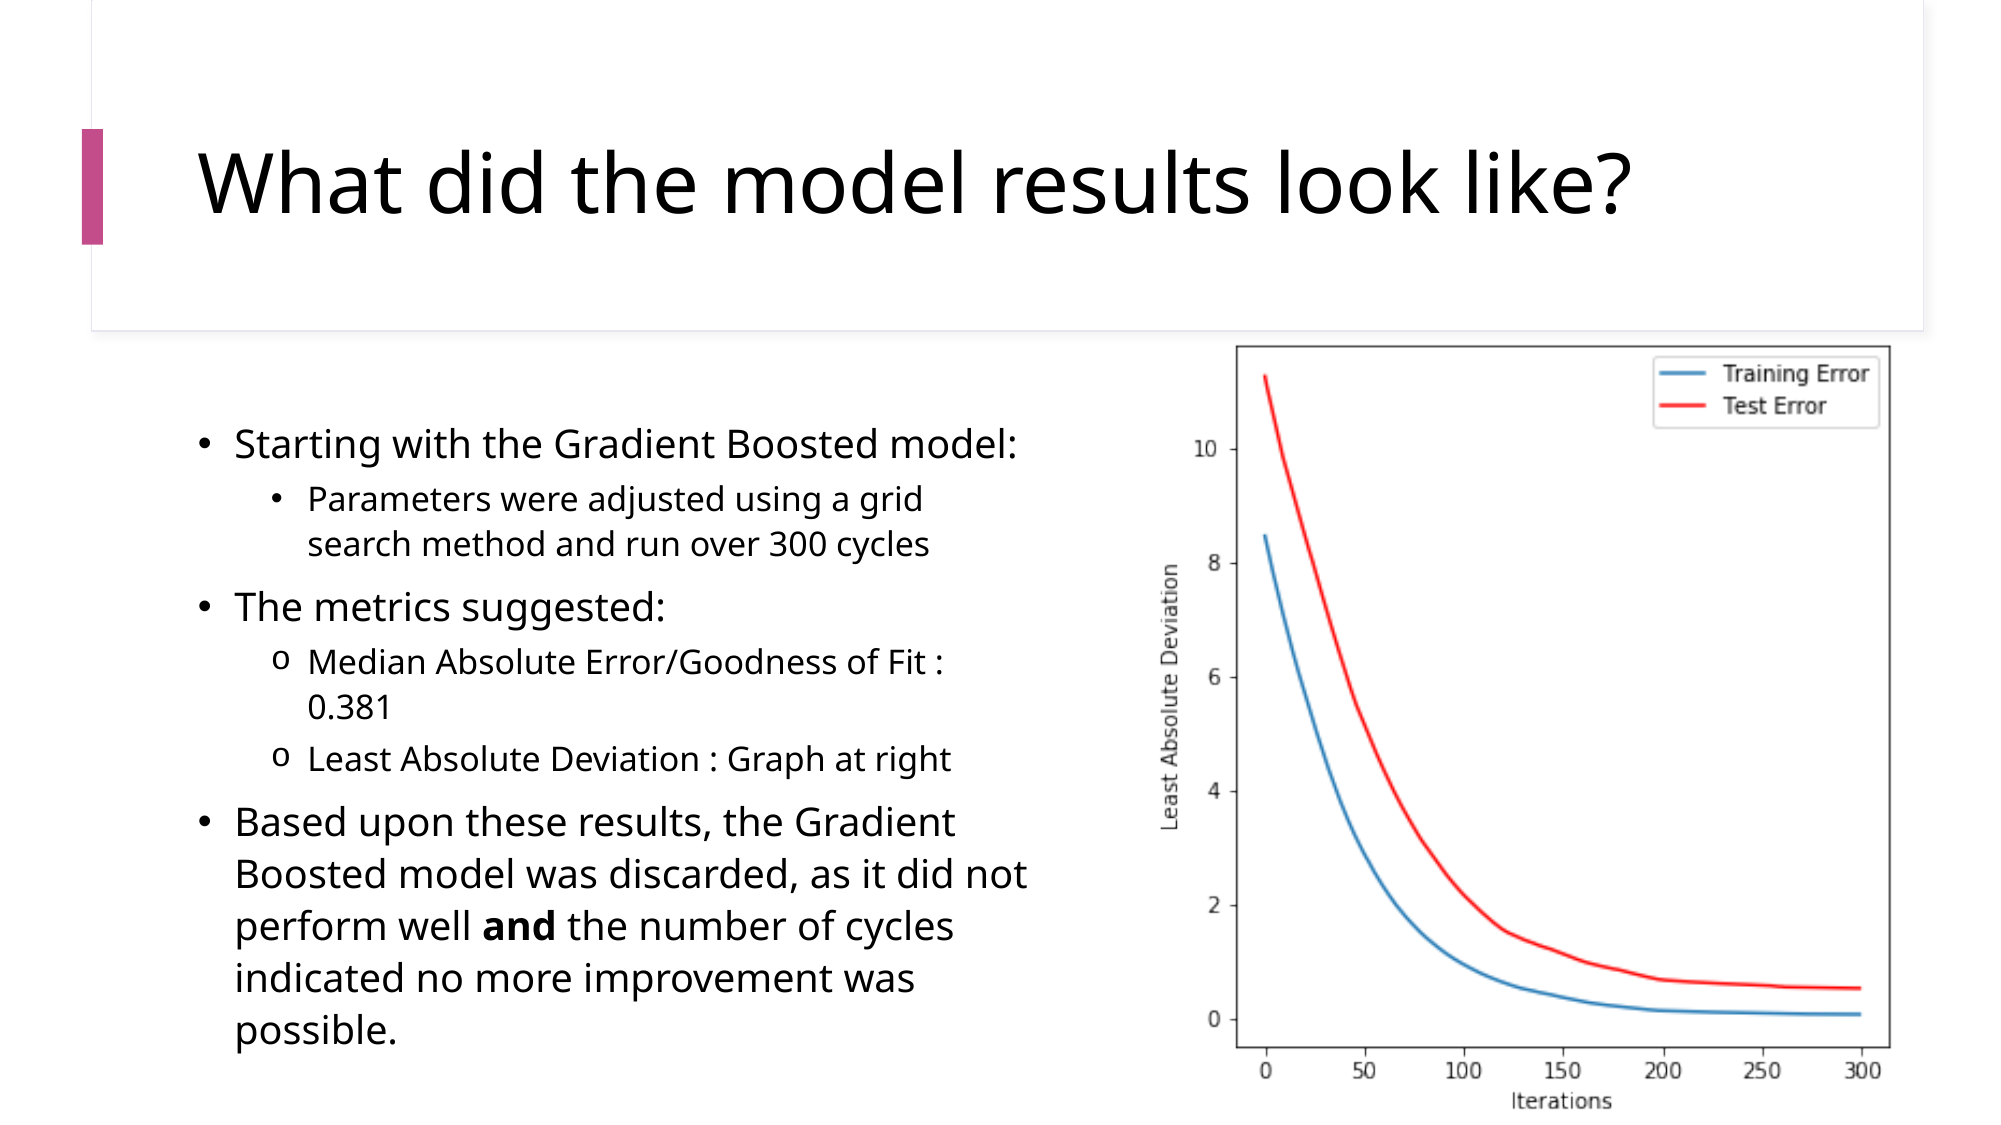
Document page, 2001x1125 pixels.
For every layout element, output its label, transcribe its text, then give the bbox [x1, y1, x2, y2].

picture [1148, 322, 1911, 1125]
list Starting with the Gradient Boosted model: Parameters were adjusted using a grid search method and run over 300 cycles The metrics suggested: Median Absolute Error/Goodness of Fit : 0.381 Least Absolute Deviation : Graph at right Based upon these results, the Gradient Boosted model was discarded, as it did not perform well and the number of cycles indicated no more improvement was possible. [183, 406, 1044, 1072]
title What did the model results look like? [183, 90, 1851, 284]
